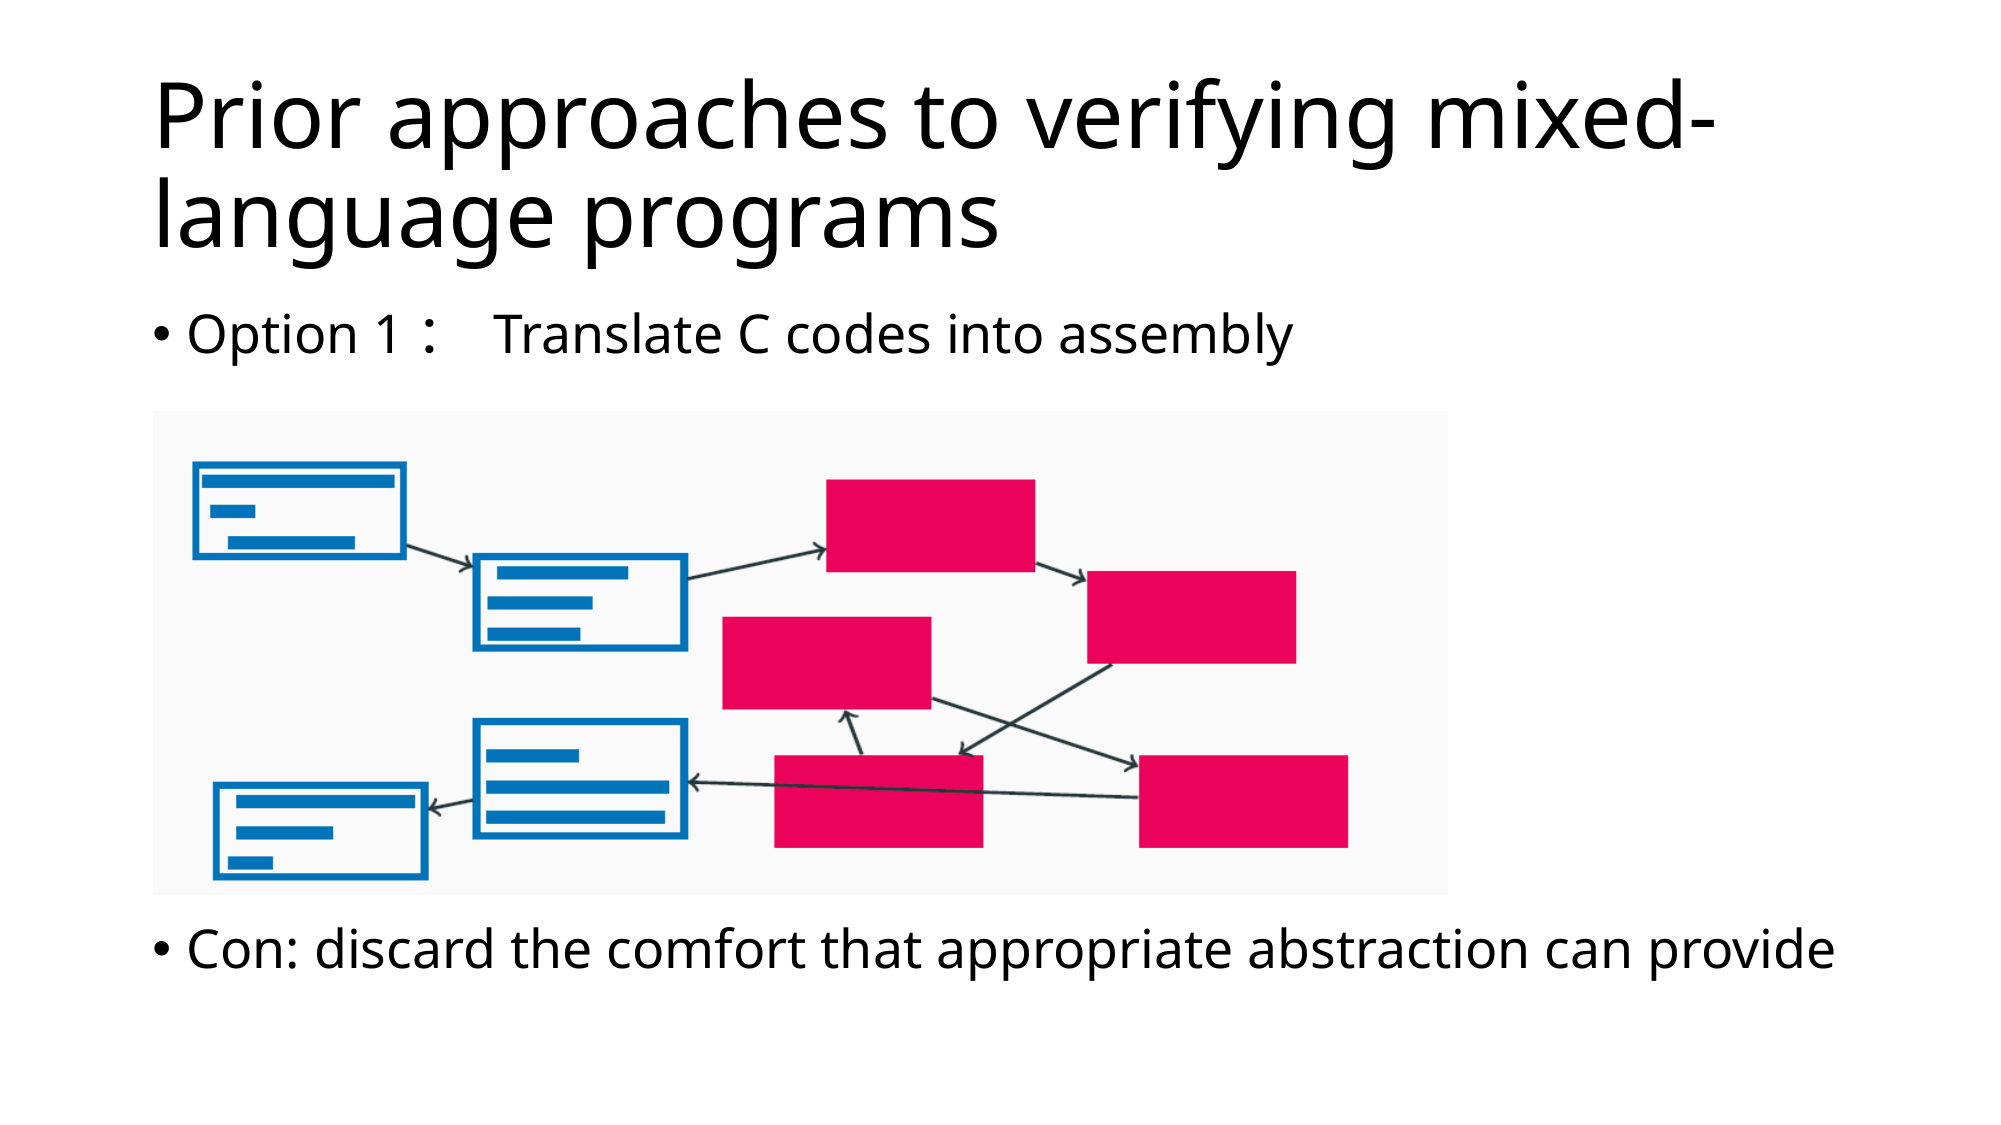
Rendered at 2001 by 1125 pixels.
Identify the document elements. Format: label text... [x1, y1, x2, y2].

title Prior approaches to verifying mixed-language programs [137, 59, 1863, 278]
picture [153, 411, 1448, 895]
list Option 1： Translate C codes into assembly Con: discard the comfort that appropriate abstraction can provide [137, 299, 1863, 1014]
